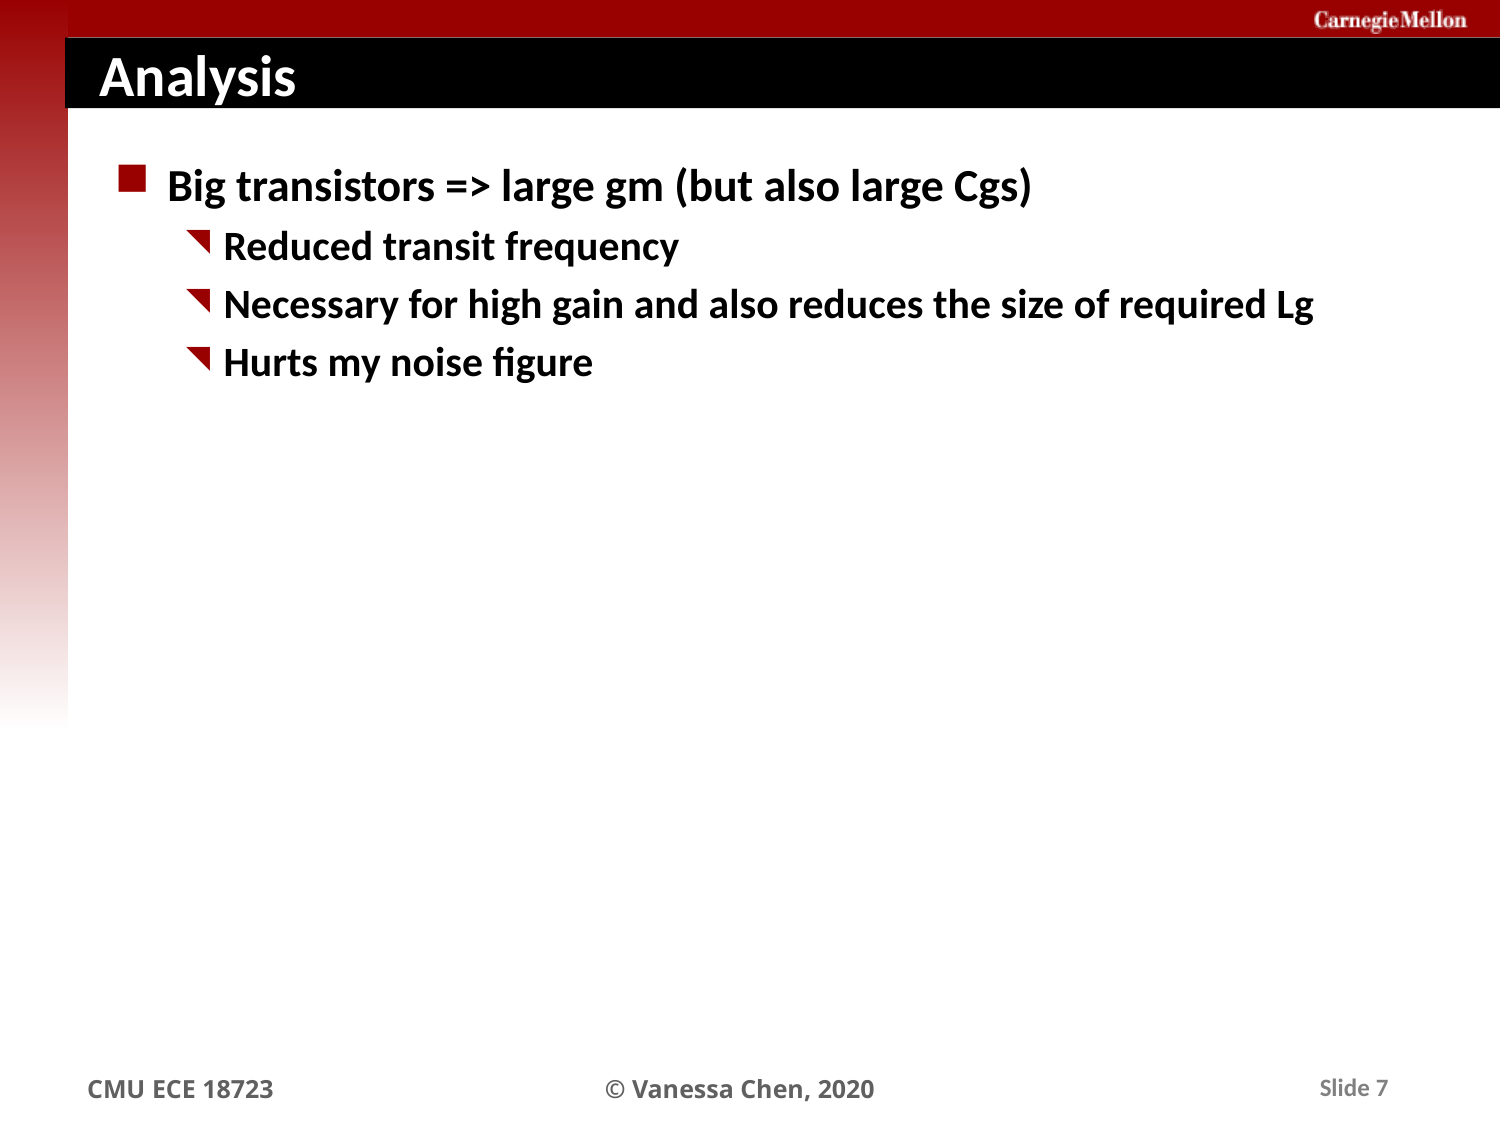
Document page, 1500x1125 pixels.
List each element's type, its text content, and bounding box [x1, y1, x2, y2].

list Big transistors => large gm (but also large Cgs) Reduced transit frequency Necessary for high gain and also reduces the size of required Lg Hurts my noise figure [104, 147, 1401, 1055]
title Analysis [64, 37, 1500, 109]
picture [1313, 5, 1474, 34]
